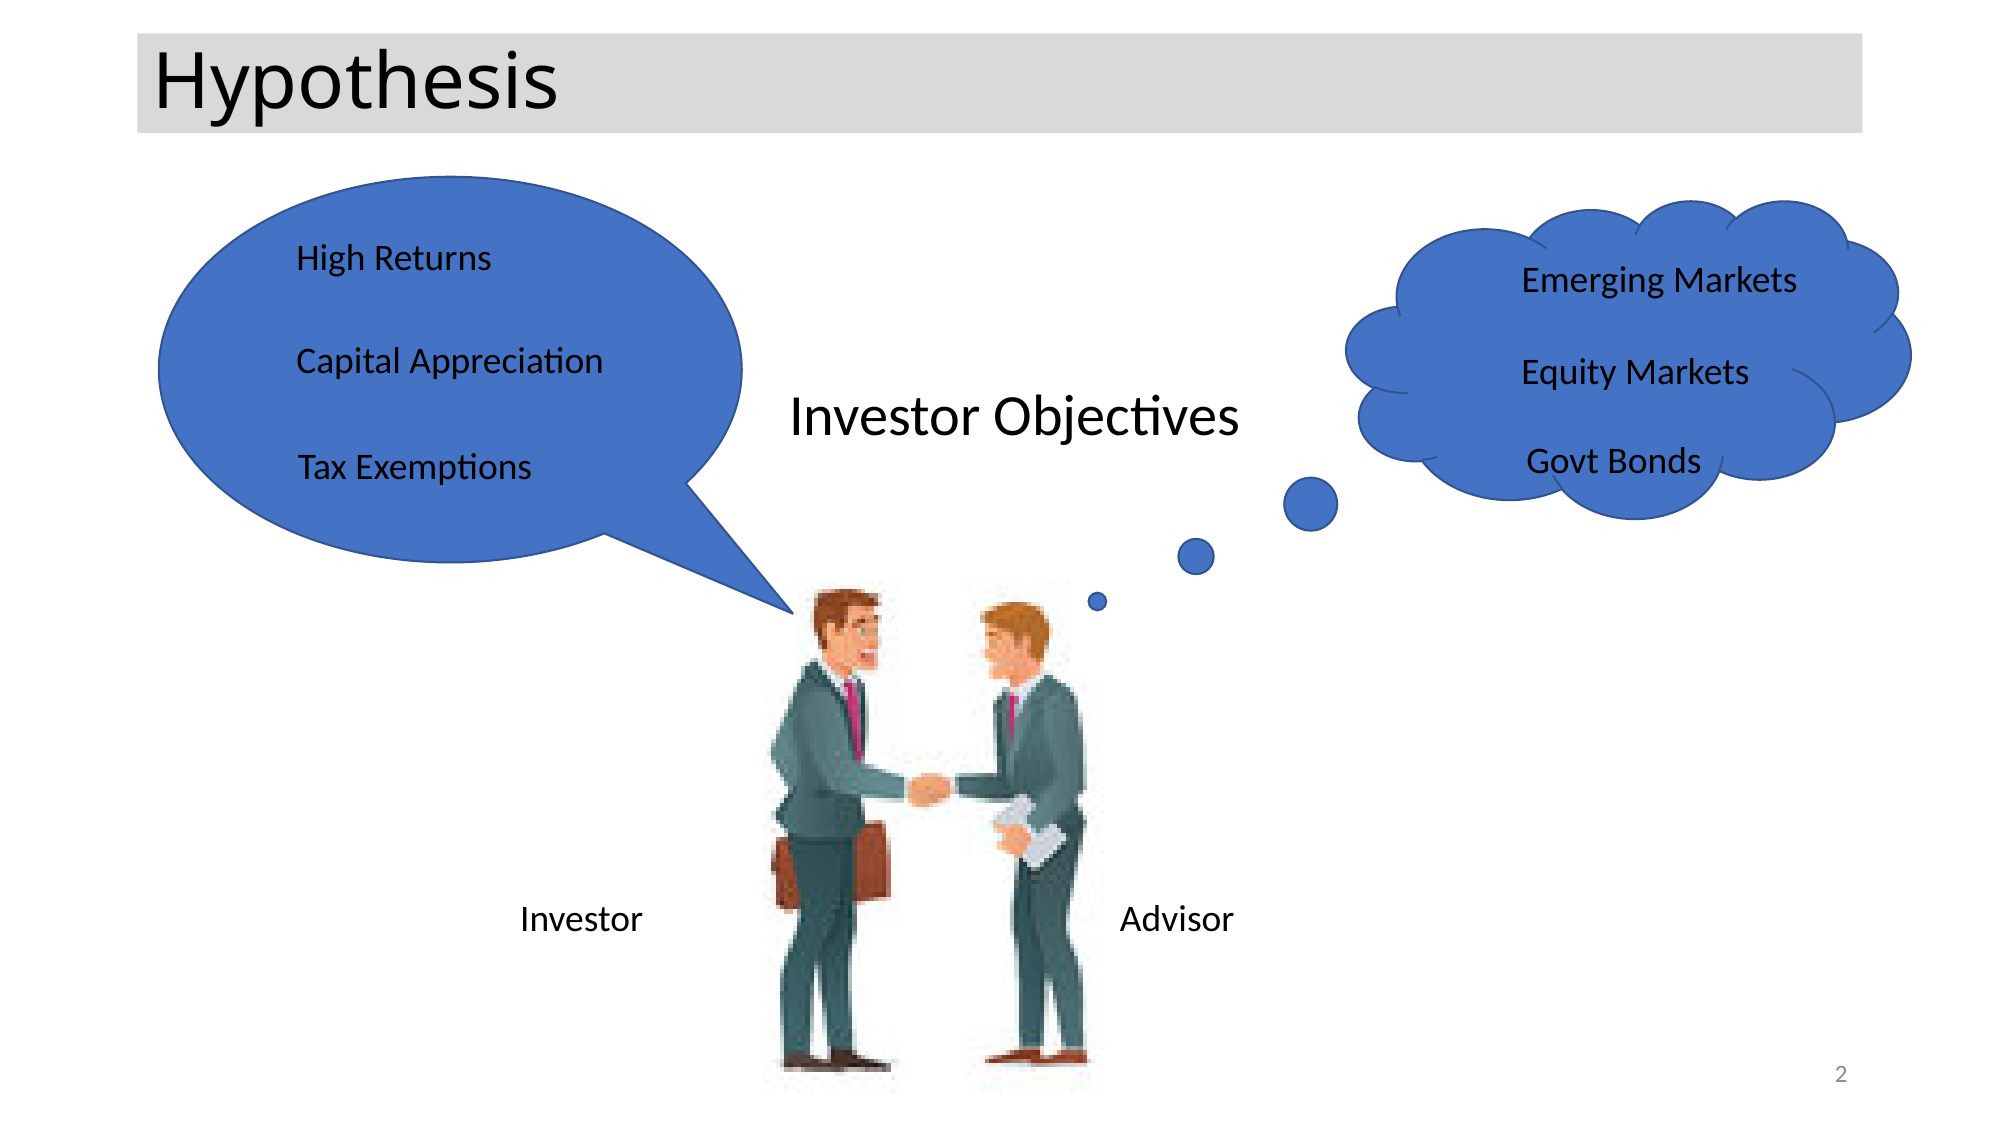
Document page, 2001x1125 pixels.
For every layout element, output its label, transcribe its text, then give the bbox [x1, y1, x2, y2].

text_box Tax Exemptions [283, 434, 548, 495]
picture [695, 547, 1177, 1102]
text_box High Returns [281, 225, 696, 331]
text_box Investor [505, 886, 680, 947]
text_box Equity Markets [1506, 339, 1765, 399]
text_box [1177, 537, 1215, 576]
text_box Advisor [1177, 886, 1280, 947]
slide_number 2 [1412, 1042, 1863, 1103]
text_box [157, 175, 743, 574]
text_box [1344, 200, 1912, 521]
text_box [1283, 476, 1339, 532]
text_box Investor Objectives [774, 369, 1256, 455]
text_box Capital Appreciation [281, 328, 620, 389]
text_box Emerging Markets [1506, 248, 1813, 308]
text_box Govt Bonds [1511, 428, 1717, 489]
text_box Hypothesis [137, 33, 1863, 134]
